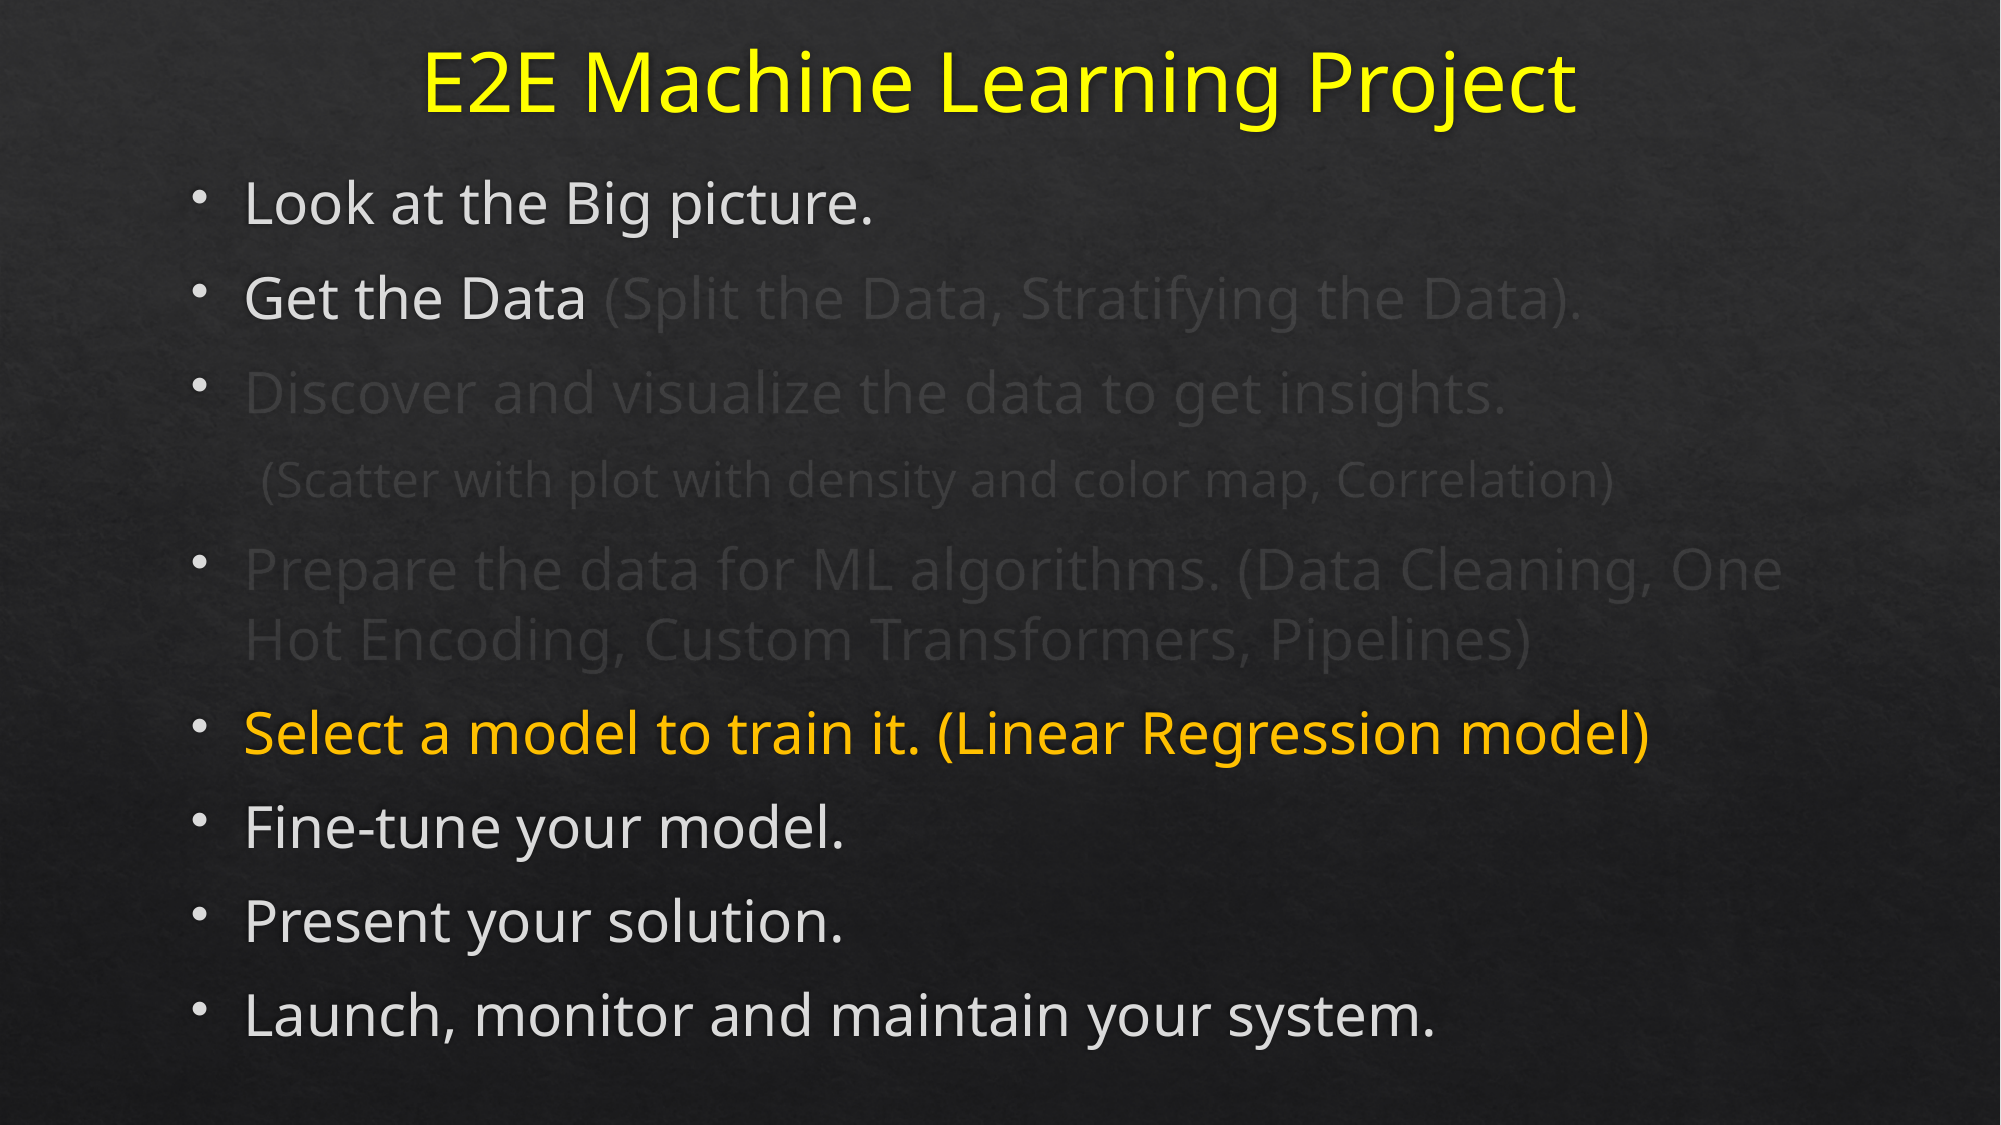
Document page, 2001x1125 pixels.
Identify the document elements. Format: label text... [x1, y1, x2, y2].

title E2E Machine Learning Project [149, 0, 1849, 160]
list Look at the Big picture. Get the Data (Split the Data, Stratifying the Data). Discover and visualize the data to get insights. (Scatter with plot with density and color map, Correlation) Prepare the data for ML algorithms. (Data Cleaning, One Hot Encoding, Custom Transformers, Pipelines) Select a model to train it. (Linear Regression model) Fine-tune your model. Present your solution. Launch, monitor and maintain your system. [171, 159, 1871, 979]
